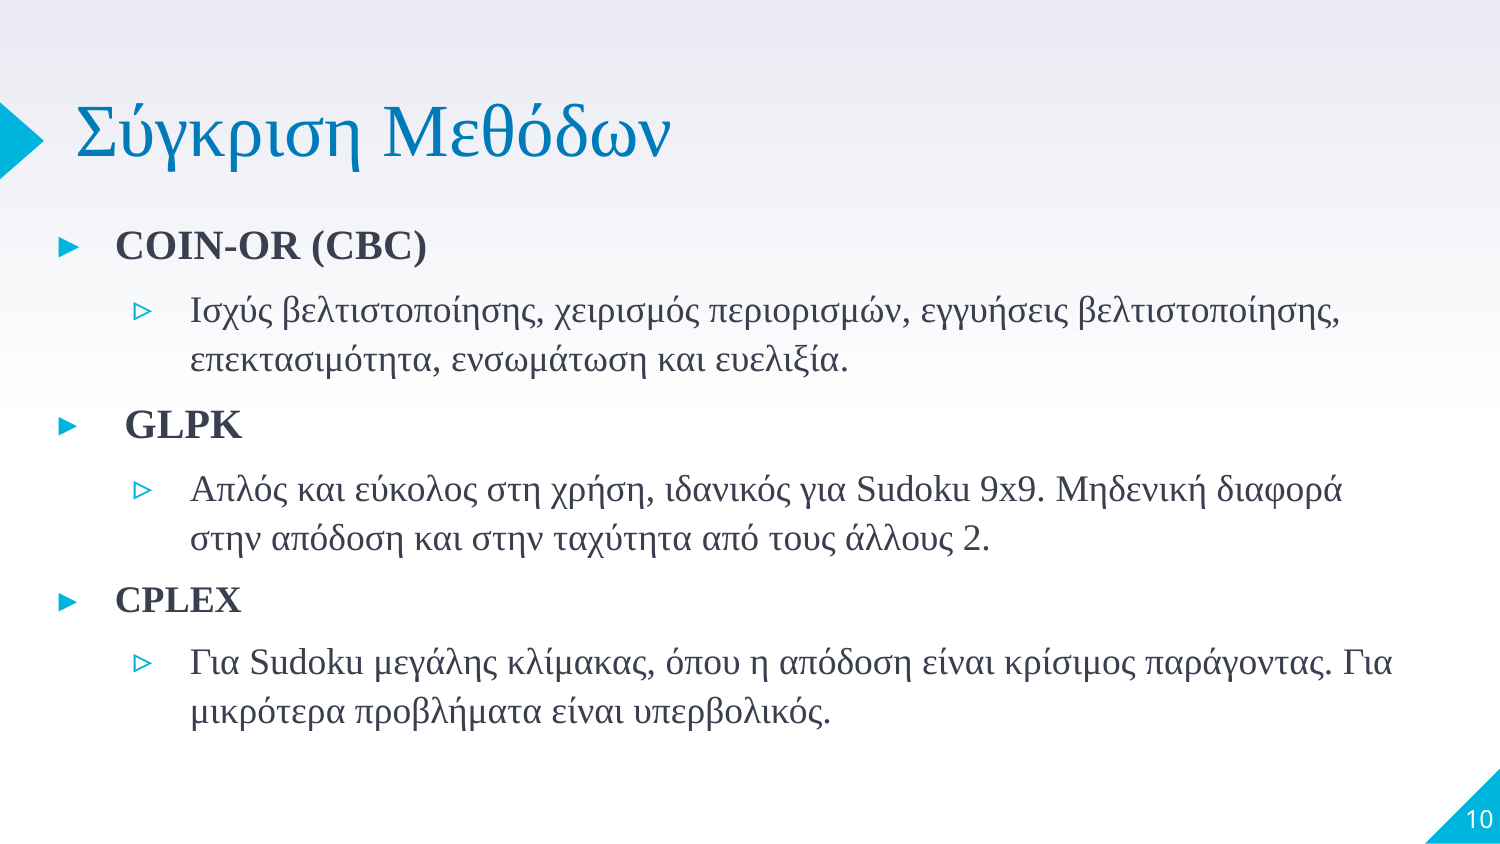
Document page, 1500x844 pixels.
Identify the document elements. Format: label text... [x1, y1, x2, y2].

list COIN-OR (CBC) Ισχύς βελτιστοποίησης, χειρισμός περιορισμών, εγγυήσεις βελτιστοποίησης, επεκτασιμότητα, ενσωμάτωση και ευελιξία. GLPK Απλός και εύκολος στη χρήση, ιδανικός για Sudoku 9x9. Μηδενική διαφορά στην απόδοση και στην ταχύτητα από τους άλλους 2. CPLEX Για Sudoku μεγάλης κλίμακας, όπου η απόδοση είναι κρίσιμος παράγοντας. Για μικρότερα προβλήματα είναι υπερβολικός. [39, 212, 1419, 780]
title Σύγκριση Μεθόδων [75, 99, 1070, 190]
slide_number 10 [1418, 760, 1494, 838]
